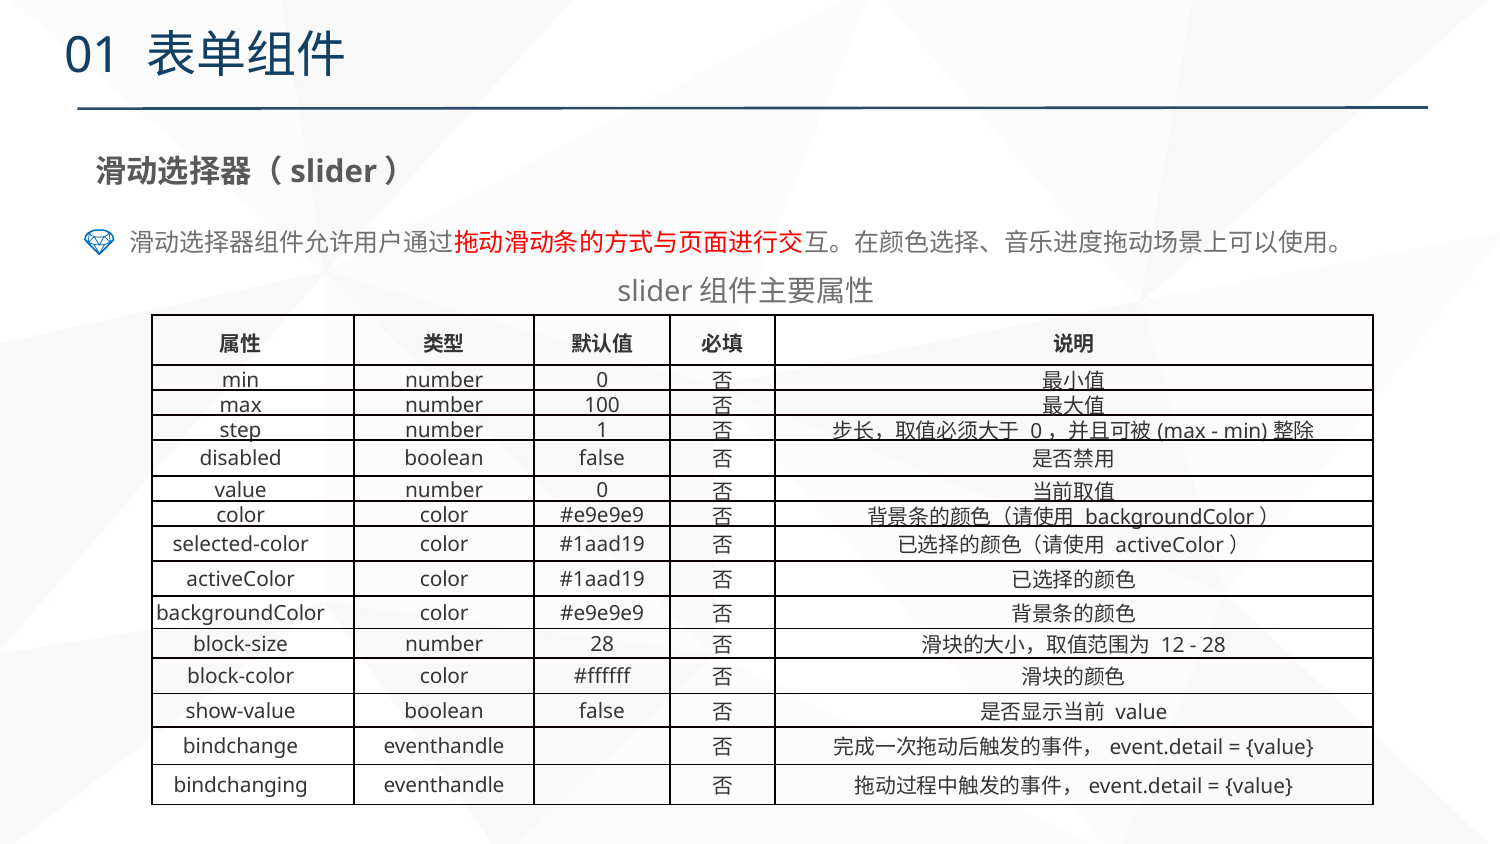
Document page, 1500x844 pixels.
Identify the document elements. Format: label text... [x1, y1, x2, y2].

table_cell number [355, 629, 533, 657]
table_cell 否 [671, 597, 774, 628]
table_cell disabled [153, 441, 353, 475]
table_cell eventhandle [355, 765, 533, 804]
table_cell boolean [355, 441, 533, 475]
table_cell bindchanging [153, 765, 353, 804]
table_cell [535, 765, 669, 804]
table_cell 是否禁用 [776, 441, 1372, 475]
table_cell 拖动过程中触发的事件，event.detail = {value} [776, 765, 1372, 804]
table_cell number [355, 416, 533, 439]
table_cell 28 [535, 629, 669, 657]
table_cell #e9e9e9 [535, 502, 669, 525]
table_cell 背景条的颜色（请使用 backgroundColor） [776, 502, 1372, 525]
table_cell eventhandle [355, 728, 533, 764]
table_cell false [535, 694, 669, 726]
table_cell 滑块的大小，取值范围为 12 - 28 [776, 629, 1372, 657]
table_cell 当前取值 [776, 477, 1372, 500]
table_cell 是否显示当前 value [776, 694, 1372, 726]
table_cell max [153, 391, 353, 414]
table_cell 否 [671, 694, 774, 726]
title 01 表单组件 [49, 22, 1344, 92]
table_cell 否 [671, 659, 774, 693]
table_cell number [355, 366, 533, 389]
table_cell boolean [355, 694, 533, 726]
table_header 属性 [153, 316, 353, 364]
table_cell 否 [671, 502, 774, 525]
table_cell 1 [535, 416, 669, 439]
table_cell #1aad19 [535, 562, 669, 595]
table_cell 最大值 [776, 391, 1372, 414]
table_cell color [355, 527, 533, 560]
table_cell value [153, 477, 353, 500]
table_cell 否 [671, 416, 774, 439]
table_header 说明 [776, 316, 1372, 364]
table_cell backgroundColor [153, 597, 353, 628]
table_cell 否 [671, 527, 774, 560]
table_cell 100 [535, 391, 669, 414]
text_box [84, 213, 1430, 265]
table_cell number [355, 391, 533, 414]
table_header 默认值 [535, 316, 669, 364]
table_header 必填 [671, 316, 774, 364]
table_cell block-size [153, 629, 353, 657]
table_cell 步长，取值必须大于 0，并且可被(max - min)整除 [776, 416, 1372, 439]
table_cell 已选择的颜色（请使用 activeColor） [776, 527, 1372, 560]
table_cell 0 [535, 366, 669, 389]
table_cell bindchange [153, 728, 353, 764]
table_cell color [153, 502, 353, 525]
text_box slider组件主要属性 [602, 265, 903, 314]
table_cell [535, 728, 669, 764]
table_cell #e9e9e9 [535, 597, 669, 628]
text_box 滑动选择器（slider） [84, 145, 479, 195]
table_cell selected-color [153, 527, 353, 560]
table_cell 否 [671, 391, 774, 414]
table_cell 否 [671, 728, 774, 764]
table_cell block-color [153, 659, 353, 693]
table_cell color [355, 562, 533, 595]
table_cell 最小值 [776, 366, 1372, 389]
table_cell 0 [535, 477, 669, 500]
table_cell false [535, 441, 669, 475]
table_cell 否 [671, 629, 774, 657]
table_cell 滑块的颜色 [776, 659, 1372, 693]
table_cell color [355, 597, 533, 628]
table_cell 否 [671, 441, 774, 475]
table_cell #ffffff [535, 659, 669, 693]
table_cell 否 [671, 765, 774, 804]
table_cell 已选择的颜色 [776, 562, 1372, 595]
table_cell min [153, 366, 353, 389]
table_cell color [355, 659, 533, 693]
table_cell 否 [671, 477, 774, 500]
table_cell 背景条的颜色 [776, 597, 1372, 628]
table_cell 完成一次拖动后触发的事件，event.detail = {value} [776, 728, 1372, 764]
table_cell number [355, 477, 533, 500]
table_cell show-value [153, 694, 353, 726]
table_cell #1aad19 [535, 527, 669, 560]
table_header 类型 [355, 316, 533, 364]
table_cell step [153, 416, 353, 439]
table_cell activeColor [153, 562, 353, 595]
table_cell color [355, 502, 533, 525]
table_cell 否 [671, 366, 774, 389]
table_cell 否 [671, 562, 774, 595]
